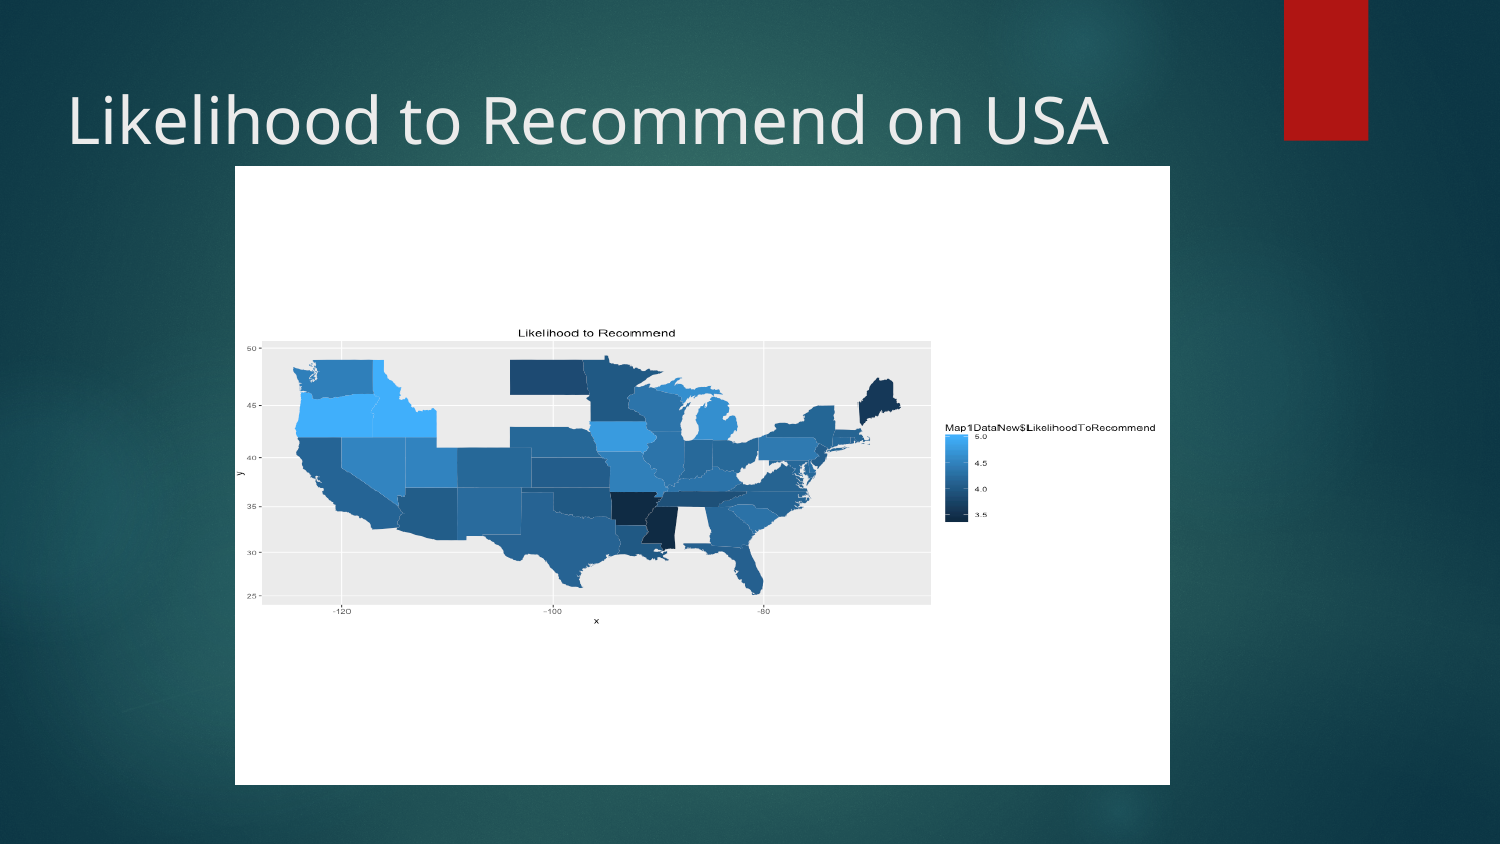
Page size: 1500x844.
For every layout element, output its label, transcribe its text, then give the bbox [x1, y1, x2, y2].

title Likelihood to Recommend on USA [51, 64, 1449, 167]
picture [0, 0, 1500, 844]
